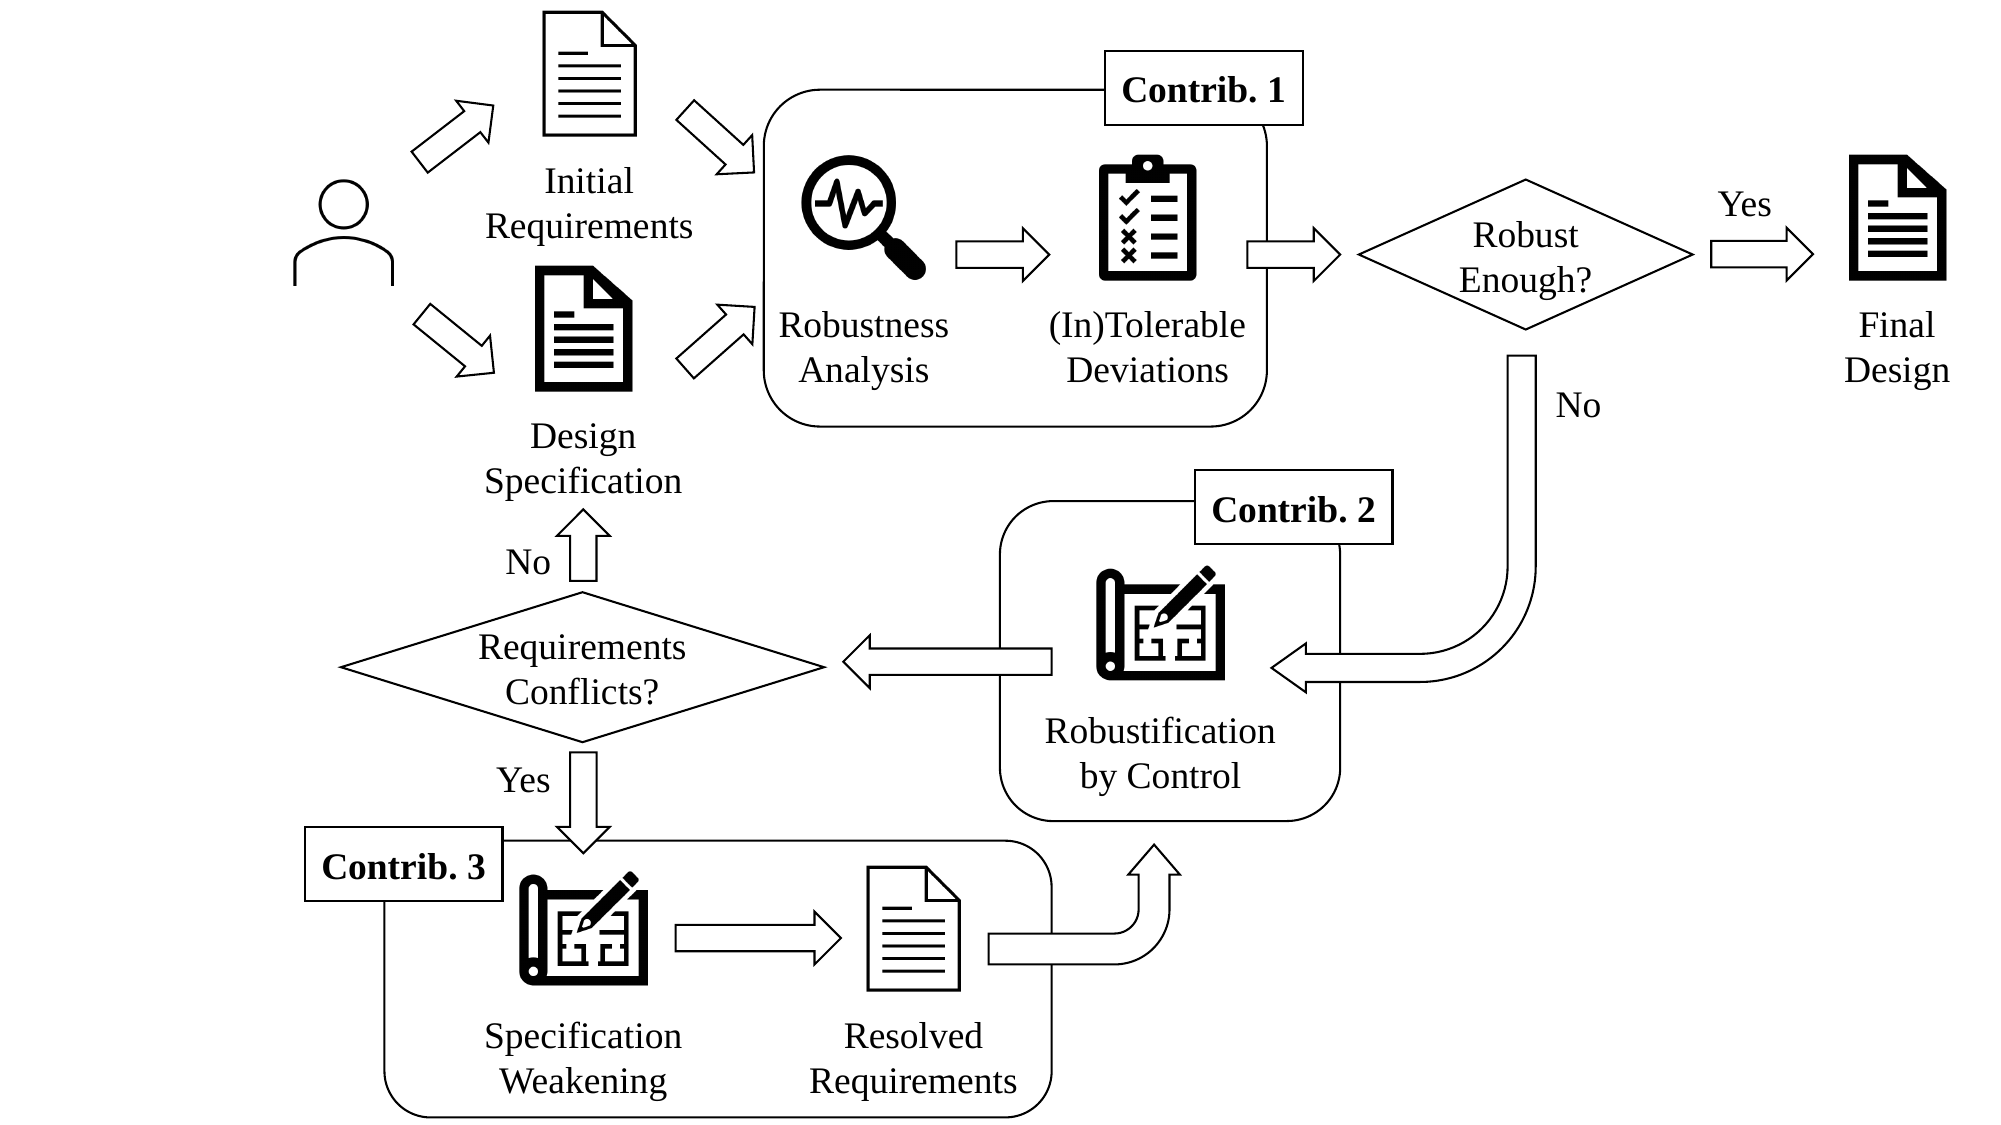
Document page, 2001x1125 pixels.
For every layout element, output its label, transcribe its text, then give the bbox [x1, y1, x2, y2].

text_box [762, 88, 1268, 240]
text_box [1034, 843, 1183, 966]
text_box [998, 676, 1342, 823]
text_box [504, 839, 581, 854]
text_box Yes [481, 747, 566, 808]
text_box Robust Enough? [1356, 178, 1696, 331]
text_box [586, 839, 1053, 932]
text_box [1028, 548, 1293, 805]
text_box [699, 303, 756, 376]
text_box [468, 253, 699, 510]
picture [268, 157, 419, 308]
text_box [469, 0, 710, 255]
text_box [412, 302, 468, 378]
text_box [1293, 354, 1537, 695]
text_box [841, 632, 1028, 691]
text_box Yes [1702, 172, 1787, 232]
text_box [1034, 966, 1053, 1109]
text_box No [490, 529, 567, 589]
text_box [762, 142, 966, 399]
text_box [1822, 142, 1973, 399]
text_box [554, 751, 613, 854]
text_box Contrib. 3 [304, 826, 504, 902]
text_box [1710, 226, 1815, 284]
text_box [410, 99, 469, 175]
text_box [562, 510, 613, 582]
text_box Requirements Conflicts? [337, 591, 828, 744]
text_box Contrib. 2 [1194, 469, 1394, 545]
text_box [793, 853, 1034, 1110]
text_box [966, 225, 1028, 284]
text_box [710, 113, 756, 176]
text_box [1028, 142, 1267, 399]
text_box [998, 500, 1342, 652]
text_box Contrib. 1 [1104, 50, 1304, 126]
text_box [1267, 225, 1342, 284]
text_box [468, 854, 699, 1111]
text_box [383, 902, 1033, 1119]
text_box [770, 269, 1261, 428]
text_box No [1540, 373, 1617, 433]
text_box [699, 923, 793, 953]
